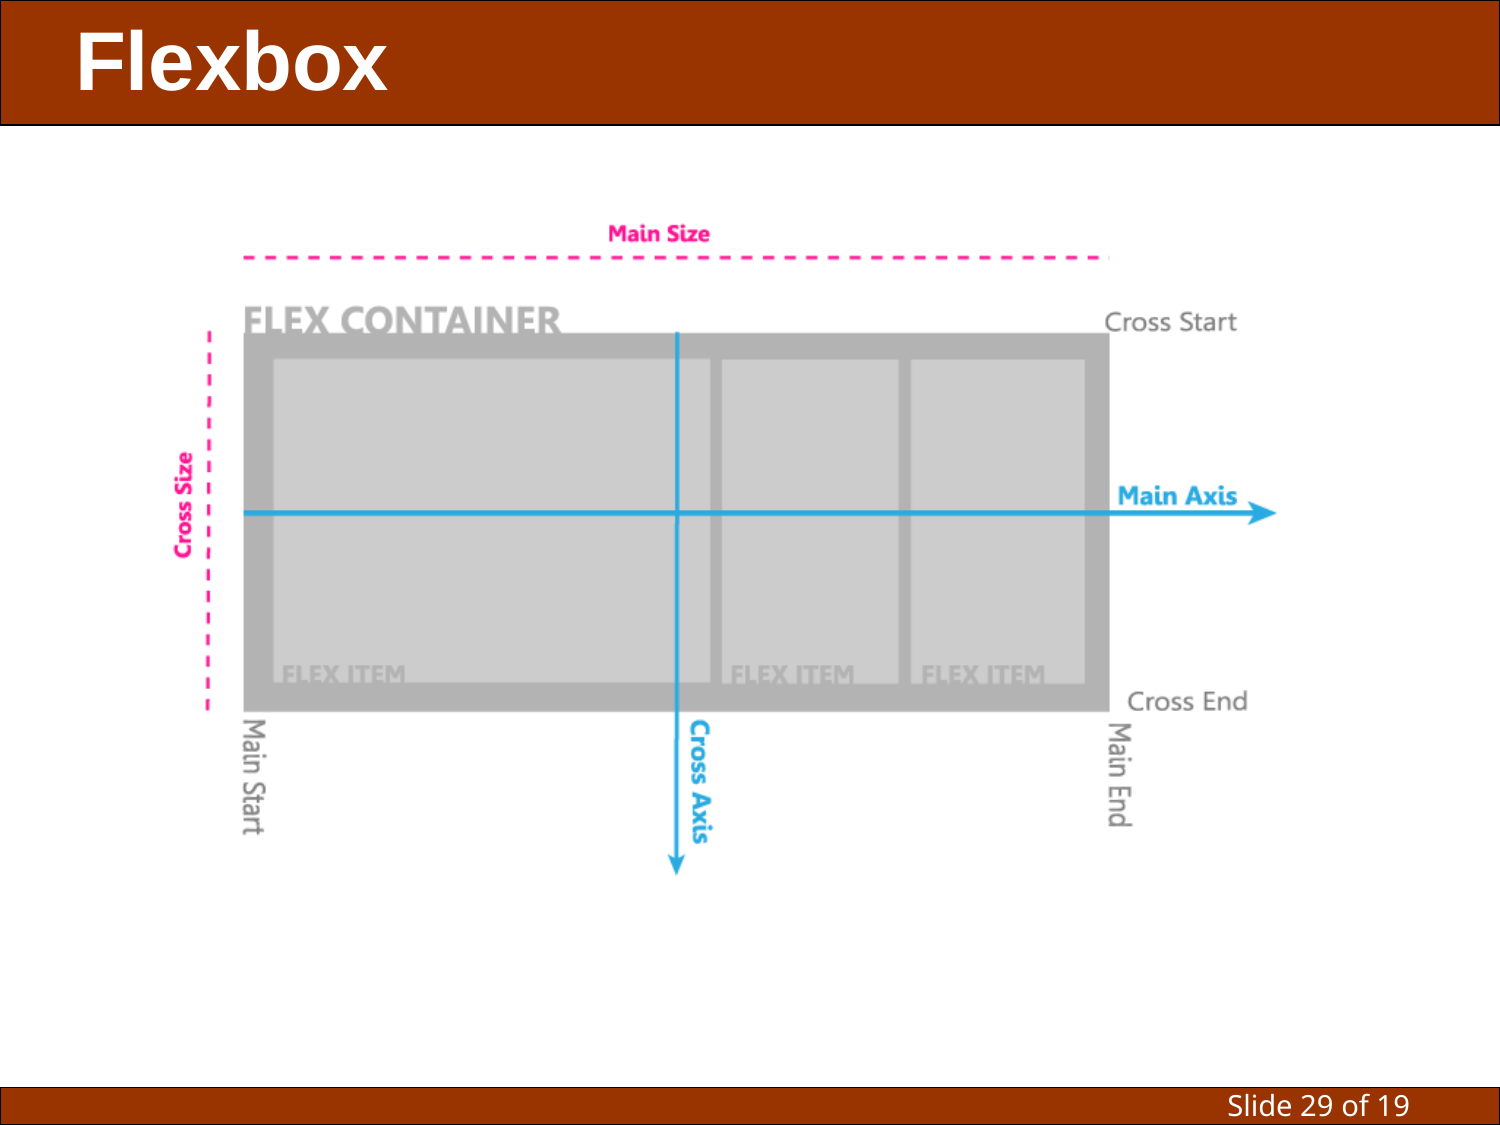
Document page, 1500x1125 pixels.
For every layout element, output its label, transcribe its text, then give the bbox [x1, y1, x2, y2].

footer Slide 29 of 19 [74, 1087, 1426, 1125]
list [99, 174, 1401, 1006]
title Flexbox [75, 7, 1425, 125]
